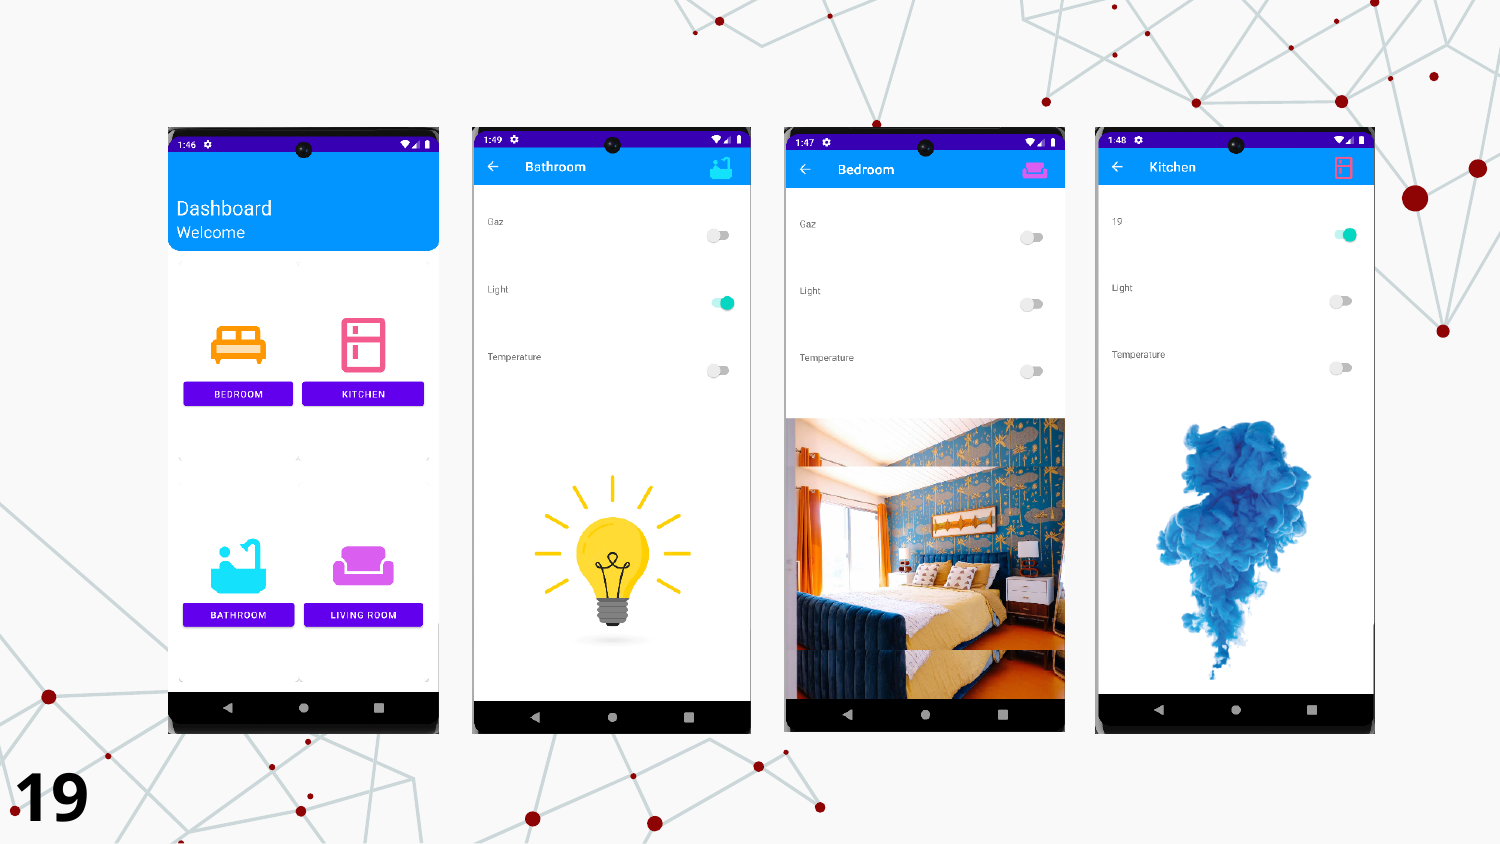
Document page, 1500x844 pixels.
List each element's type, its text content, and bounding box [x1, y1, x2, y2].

text_box 19 [0, 739, 121, 844]
picture [1095, 127, 1376, 734]
picture [471, 127, 752, 734]
picture [784, 127, 1065, 733]
picture [167, 127, 440, 734]
